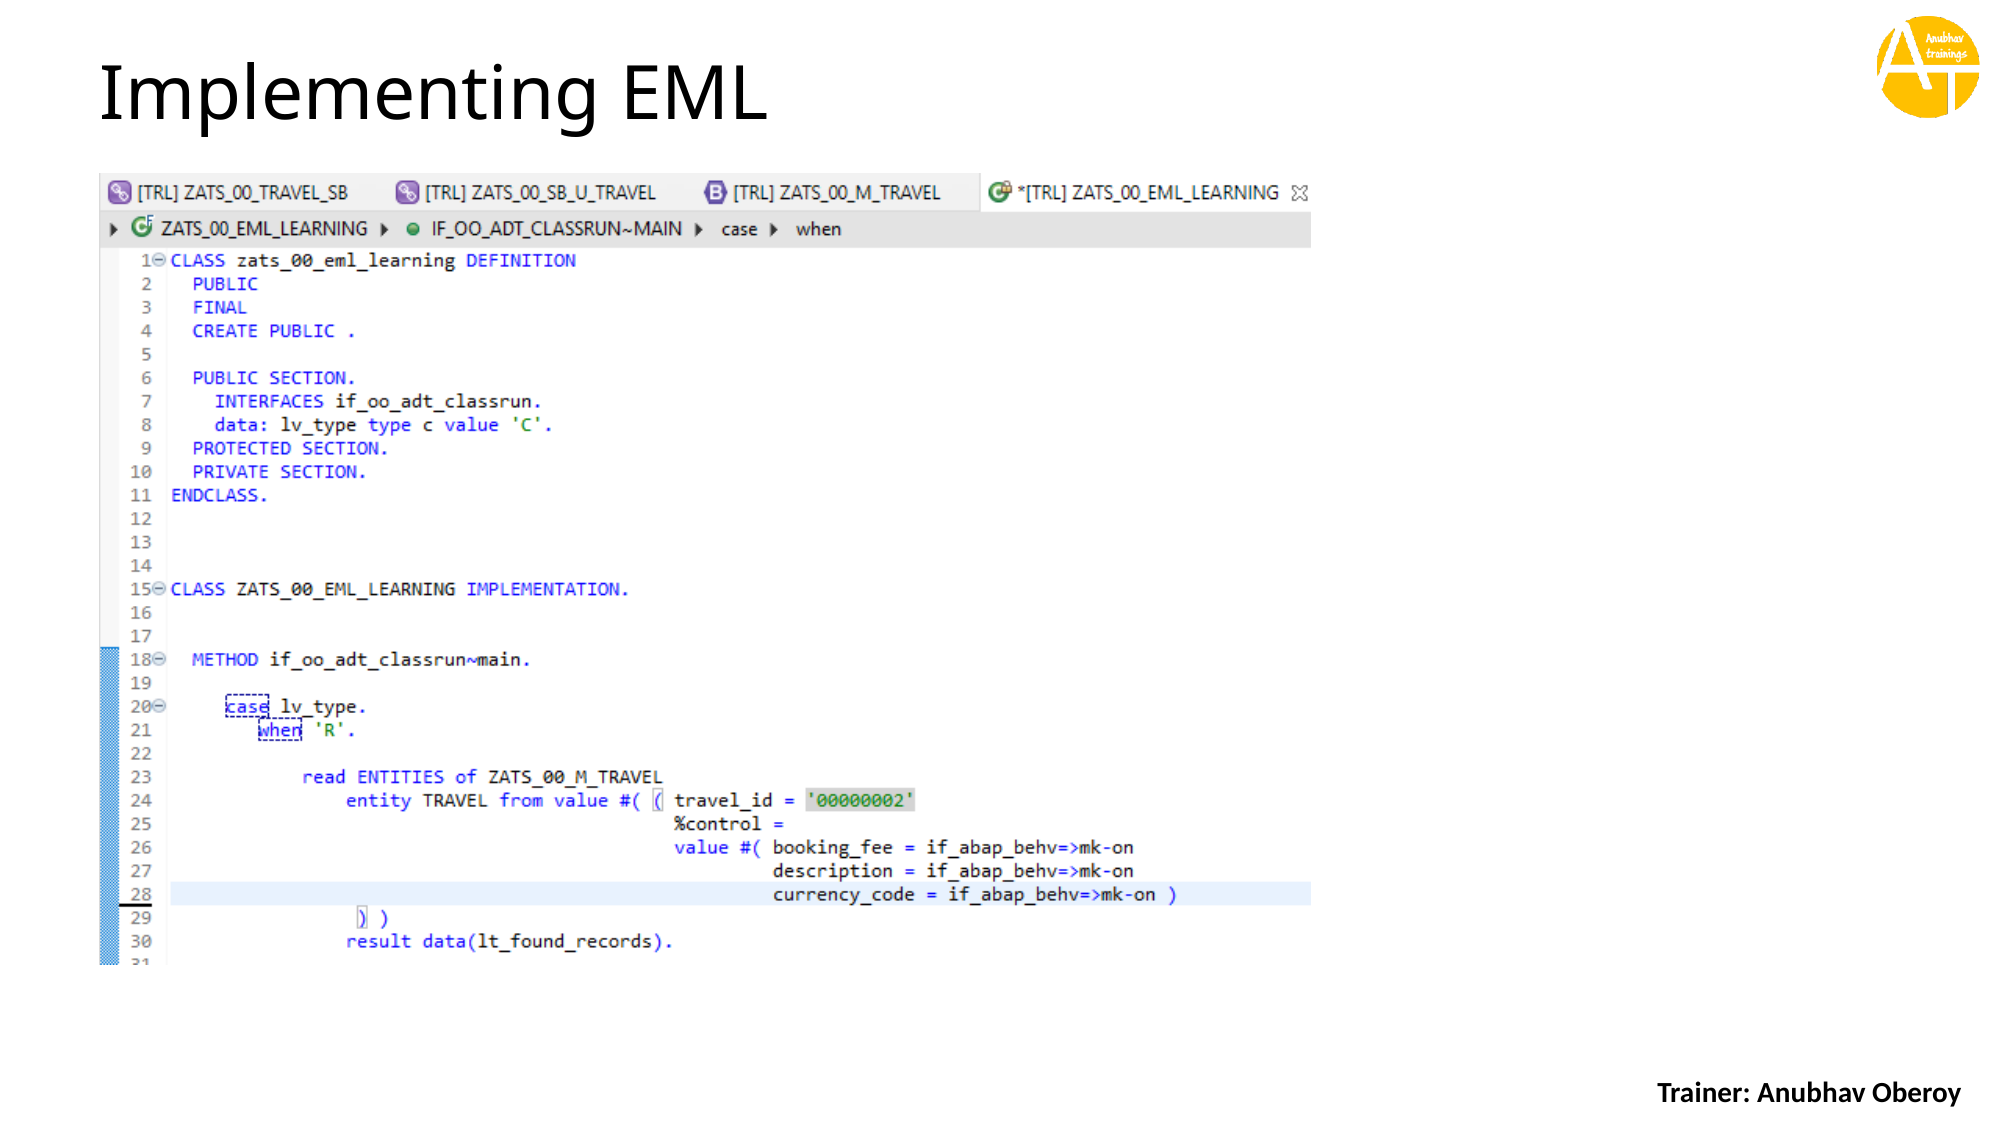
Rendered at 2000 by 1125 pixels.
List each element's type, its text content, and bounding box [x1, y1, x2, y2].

picture [1866, 9, 1985, 126]
picture [99, 173, 1311, 965]
title Implementing EML [99, 30, 1900, 148]
footer Trainer: Anubhav Oberoy [1625, 1061, 1994, 1121]
